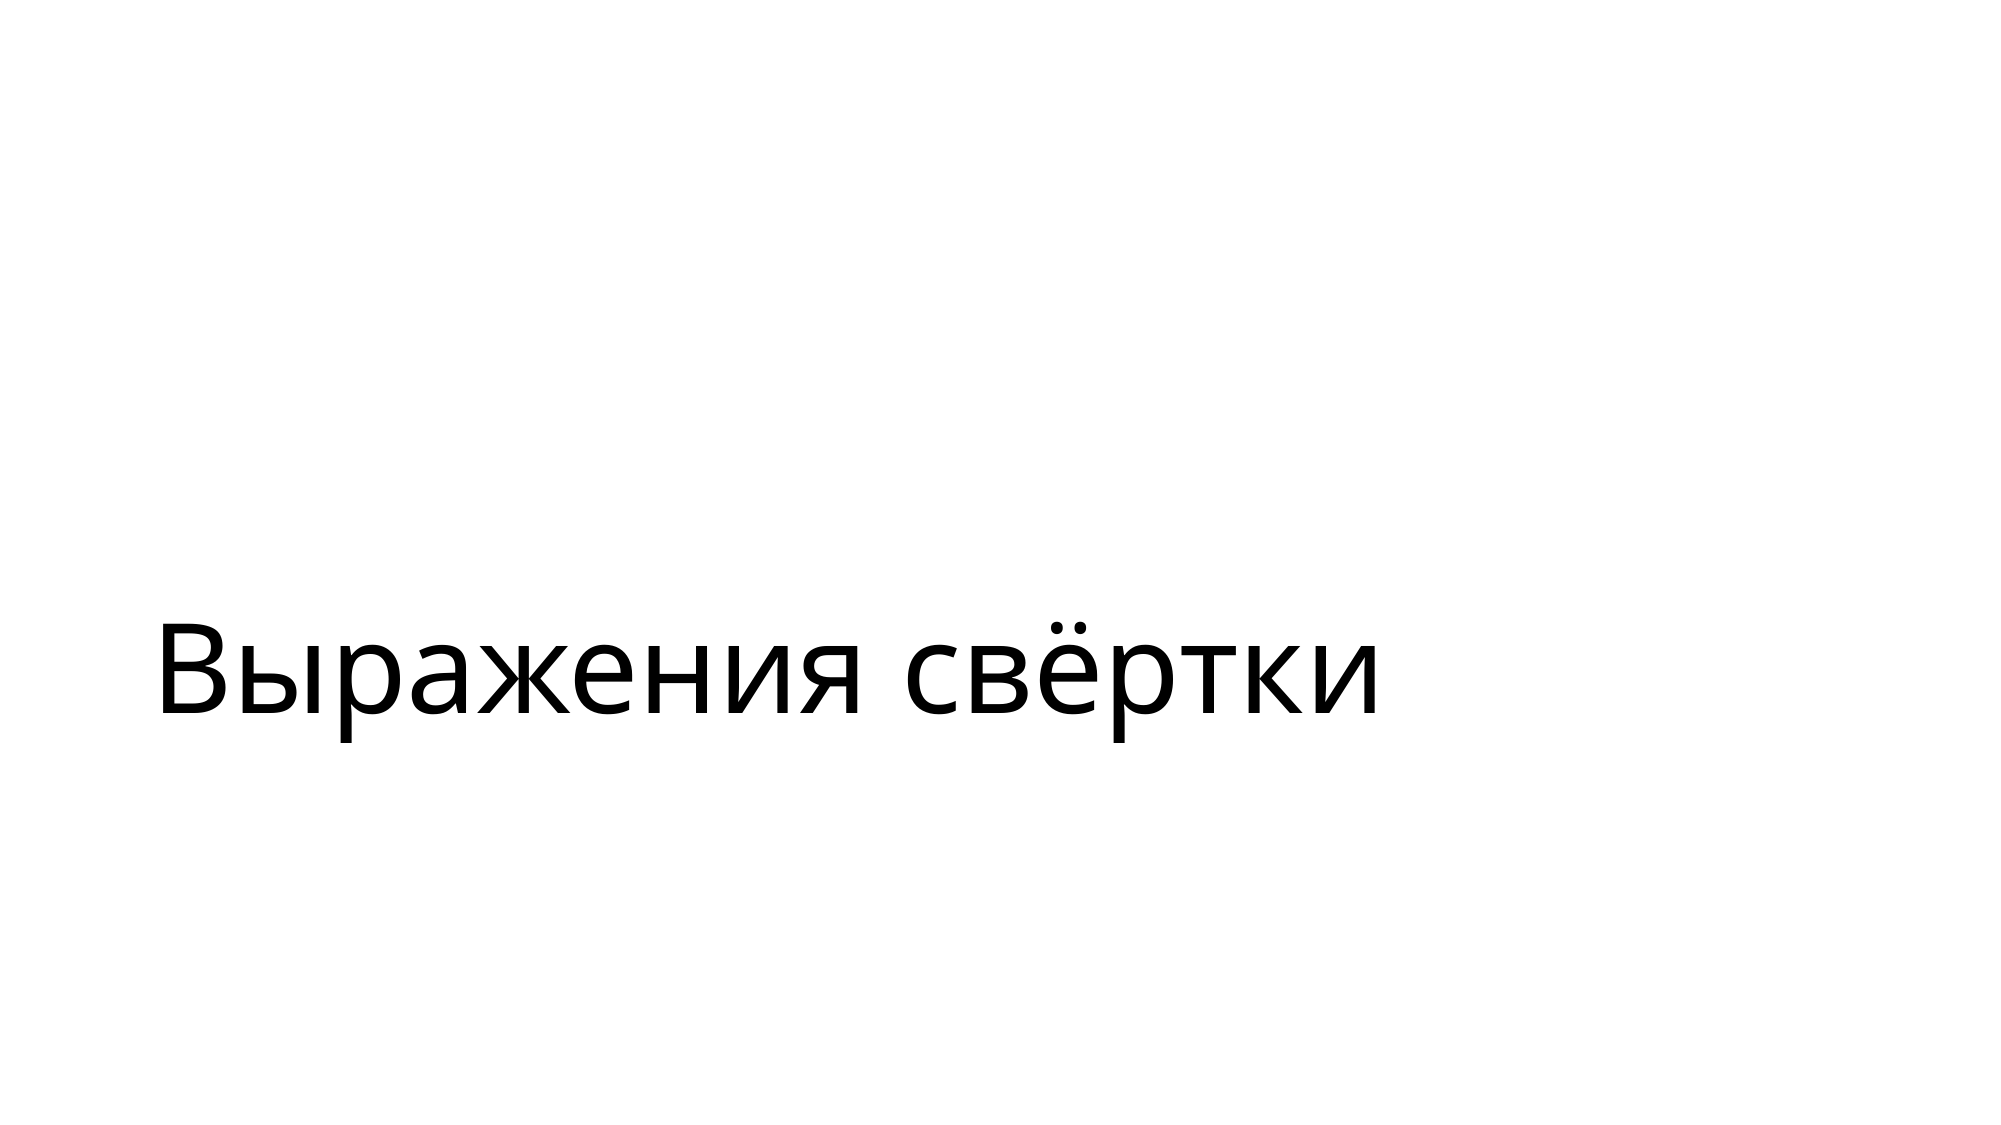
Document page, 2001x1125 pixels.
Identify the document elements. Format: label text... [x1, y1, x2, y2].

title Выражения свёртки [136, 280, 1862, 749]
